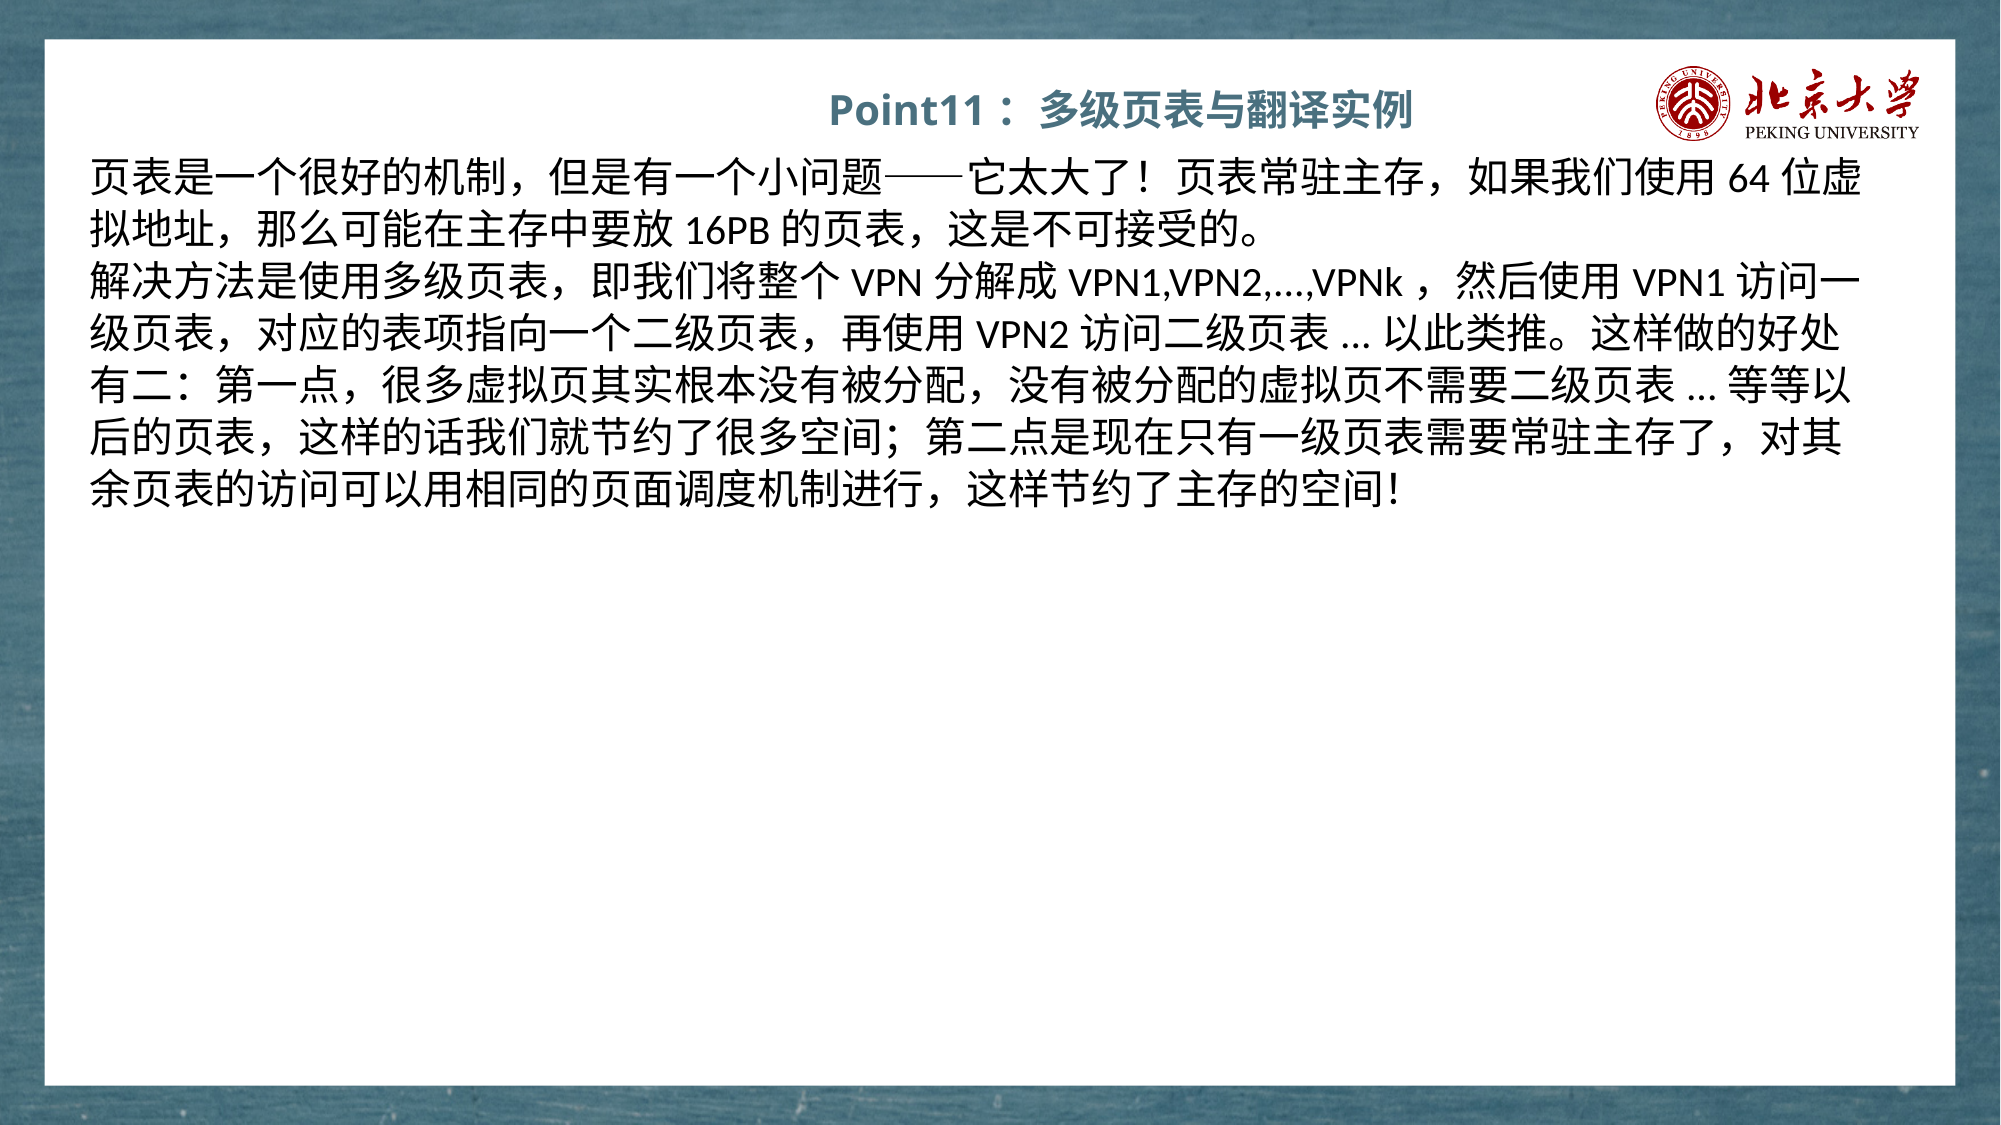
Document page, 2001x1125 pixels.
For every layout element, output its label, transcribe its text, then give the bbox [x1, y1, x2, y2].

text_box Point11：多级页表与翻译实例 [767, 76, 1475, 141]
text_box [44, 38, 1956, 1087]
picture [0, 0, 2001, 1125]
text_box 页表是一个很好的机制，但是有一个小问题——它太大了！页表常驻主存，如果我们使用64位虚拟地址，那么可能在主存中要放16PB的页表，这是不可接受的。 解决方法是使用多级页表，即我们将整个VPN分解成VPN1,VPN2,...,VPNk，然后使用VPN1访问一级页表，对应的表项指向一个二级页表，再使用VPN2访问二级页表...以此类推。这样做的好处有二：第一点，很多虚拟页其实根本没有被分配，没有被分配的虚拟页不需要二级页表...等等以后的页表，这样的话我们就节约了很多空间；第二点是现在只有一级页表需要常驻主存了，对其余页表的访问可以用相同的页面调度机制进行，这样节约了主存的空间！ [74, 141, 1887, 573]
